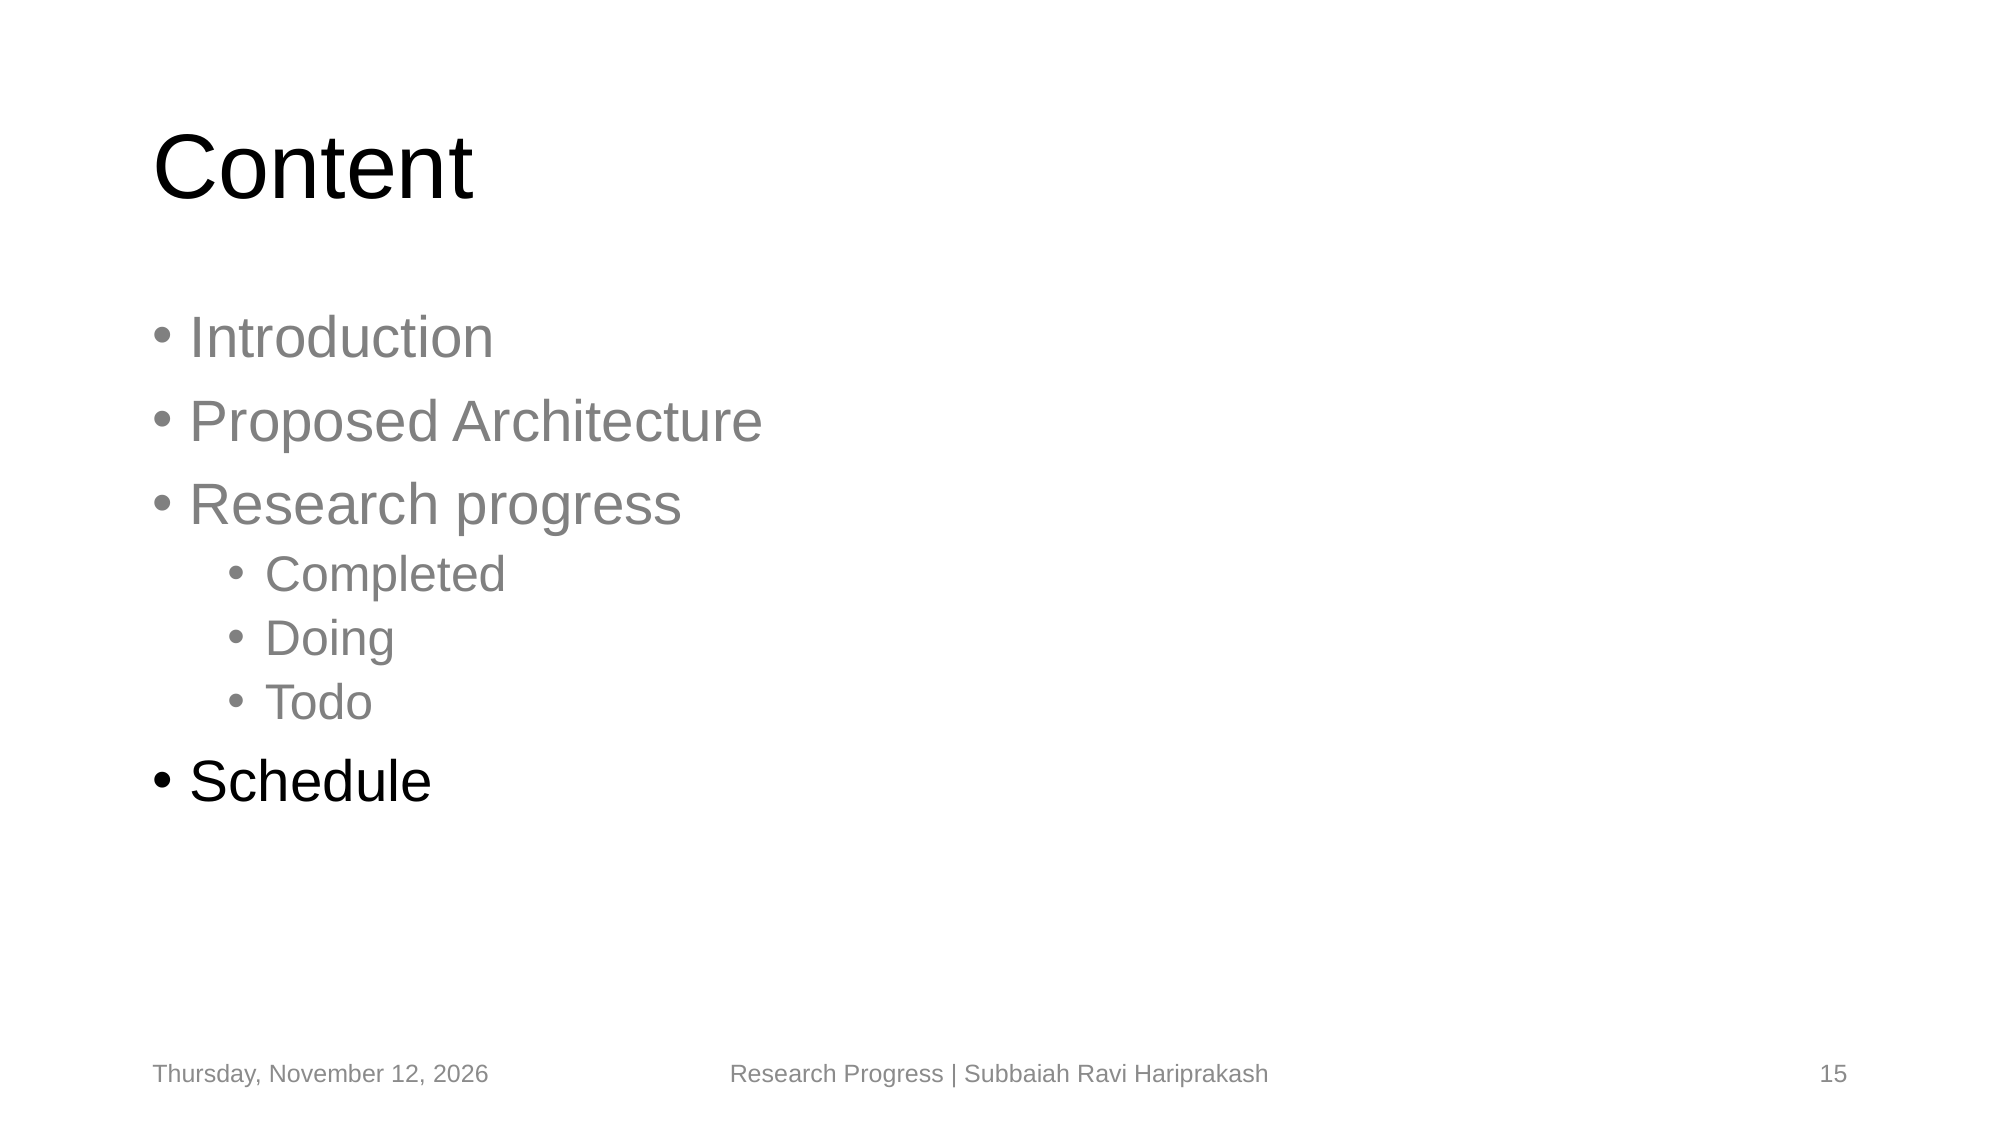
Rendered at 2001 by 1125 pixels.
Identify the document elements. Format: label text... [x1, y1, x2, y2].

title Content [137, 59, 1863, 278]
slide_number 15 [1412, 1042, 1863, 1103]
list Introduction Proposed Architecture Research progress Completed Doing Todo Schedule [137, 299, 1863, 1014]
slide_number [137, 1042, 588, 1103]
footer Research Progress | Subbaiah Ravi Hariprakash [662, 1042, 1338, 1103]
